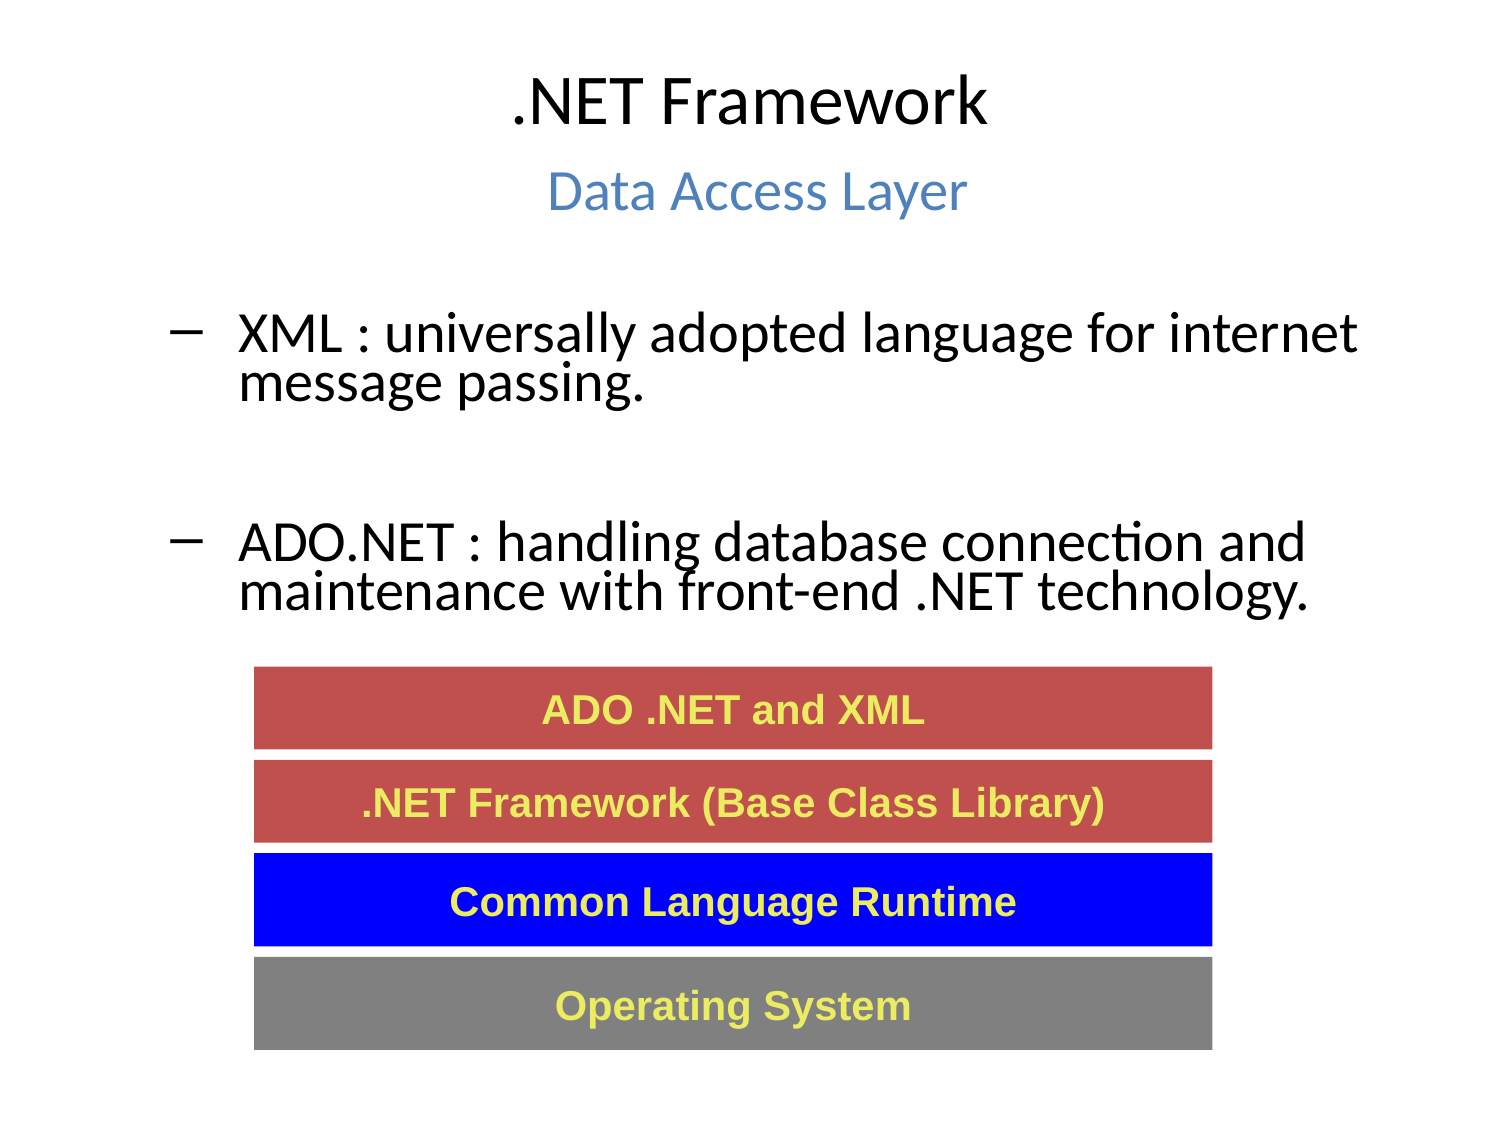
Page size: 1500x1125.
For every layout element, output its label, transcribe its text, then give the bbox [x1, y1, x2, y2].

title .NET Framework Data Access Layer [75, 45, 1425, 233]
text_box ADO .NET and XML [254, 666, 1213, 750]
list XML : universally adopted language for internet message passing. ADO.NET : handling database connection and maintenance with front-end .NET technology. [62, 305, 1425, 538]
text_box .NET Framework (Base Class Library) [254, 759, 1213, 843]
text_box Common Language Runtime [254, 853, 1213, 947]
text_box Operating System [254, 956, 1213, 1050]
